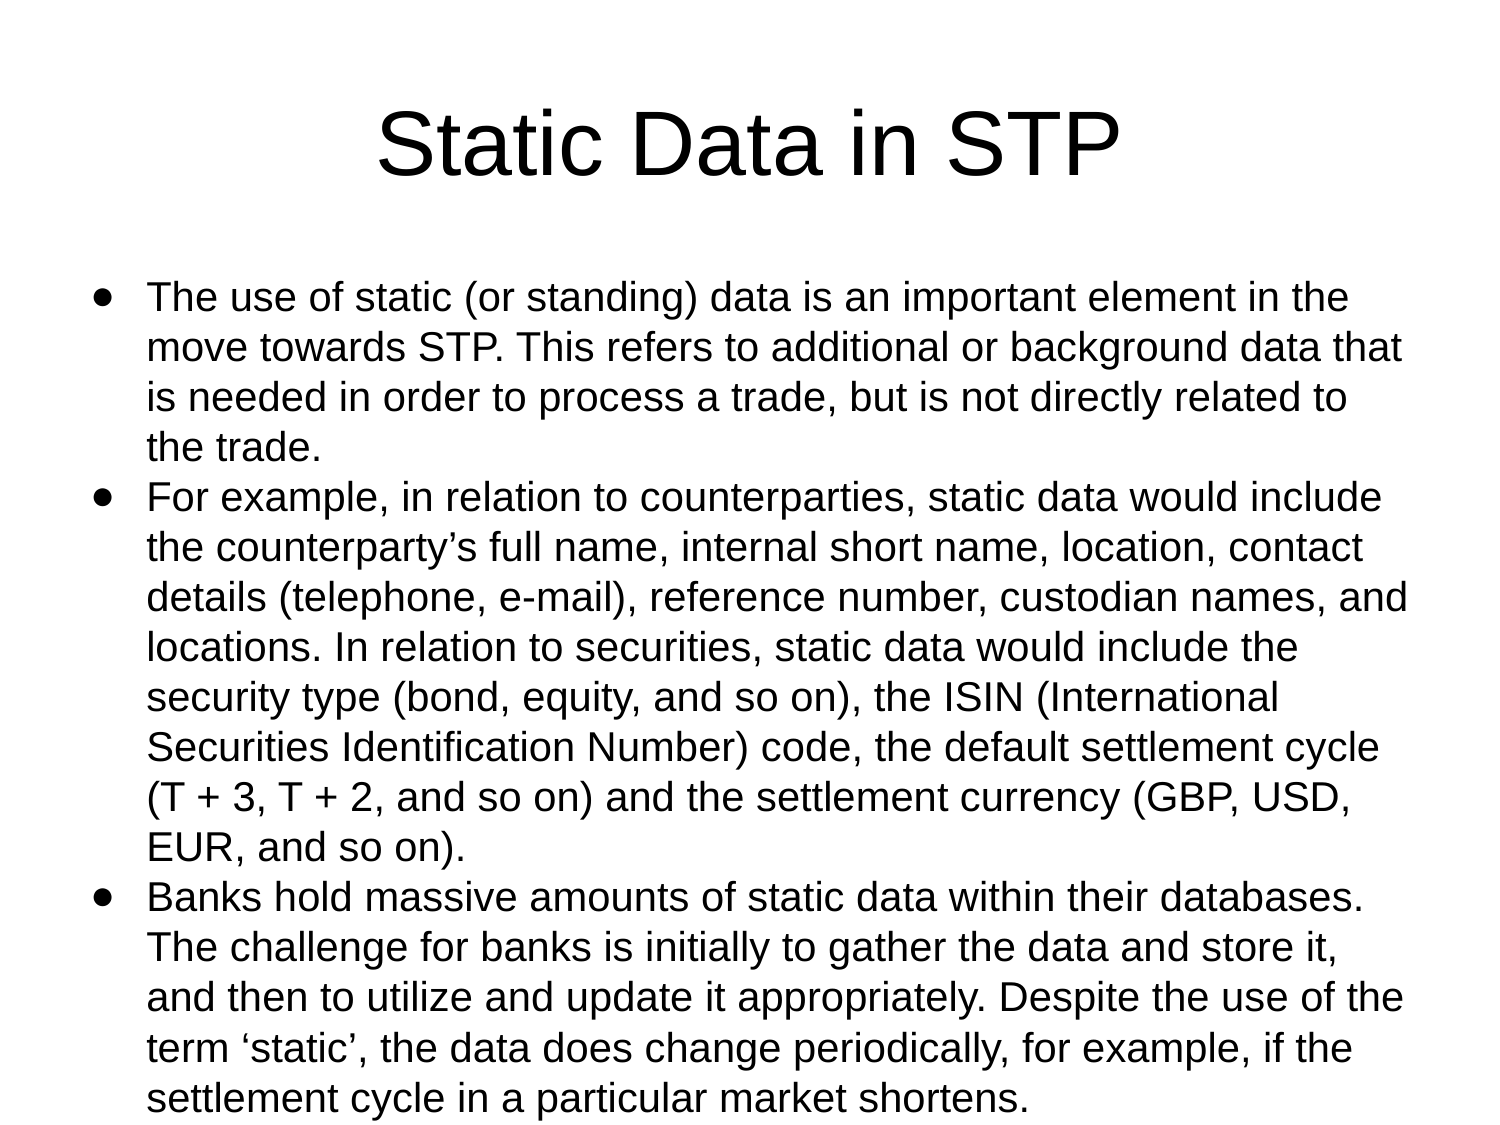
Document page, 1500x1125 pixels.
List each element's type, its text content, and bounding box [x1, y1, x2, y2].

list The use of static (or standing) data is an important element in the move towards STP. This refers to additional or background data that is needed in order to process a trade, but is not directly related to the trade. For example, in relation to counterparties, static data would include the counterparty’s full name, internal short name, location, contact details (telephone, e-mail), reference number, custodian names, and locations. In relation to securities, static data would include the security type (bond, equity, and so on), the ISIN (International Securities Identification Number) code, the default settlement cycle (T + 3, T + 2, and so on) and the settlement currency (GBP, USD, EUR, and so on). Banks hold massive amounts of static data within their databases. The challenge for banks is initially to gather the data and store it, and then to utilize and update it appropriately. Despite the use of the term ‘static’, the data does change periodically, for example, if the settlement cycle in a particular market shortens. [75, 262, 1425, 1005]
title Static Data in STP [75, 45, 1425, 233]
